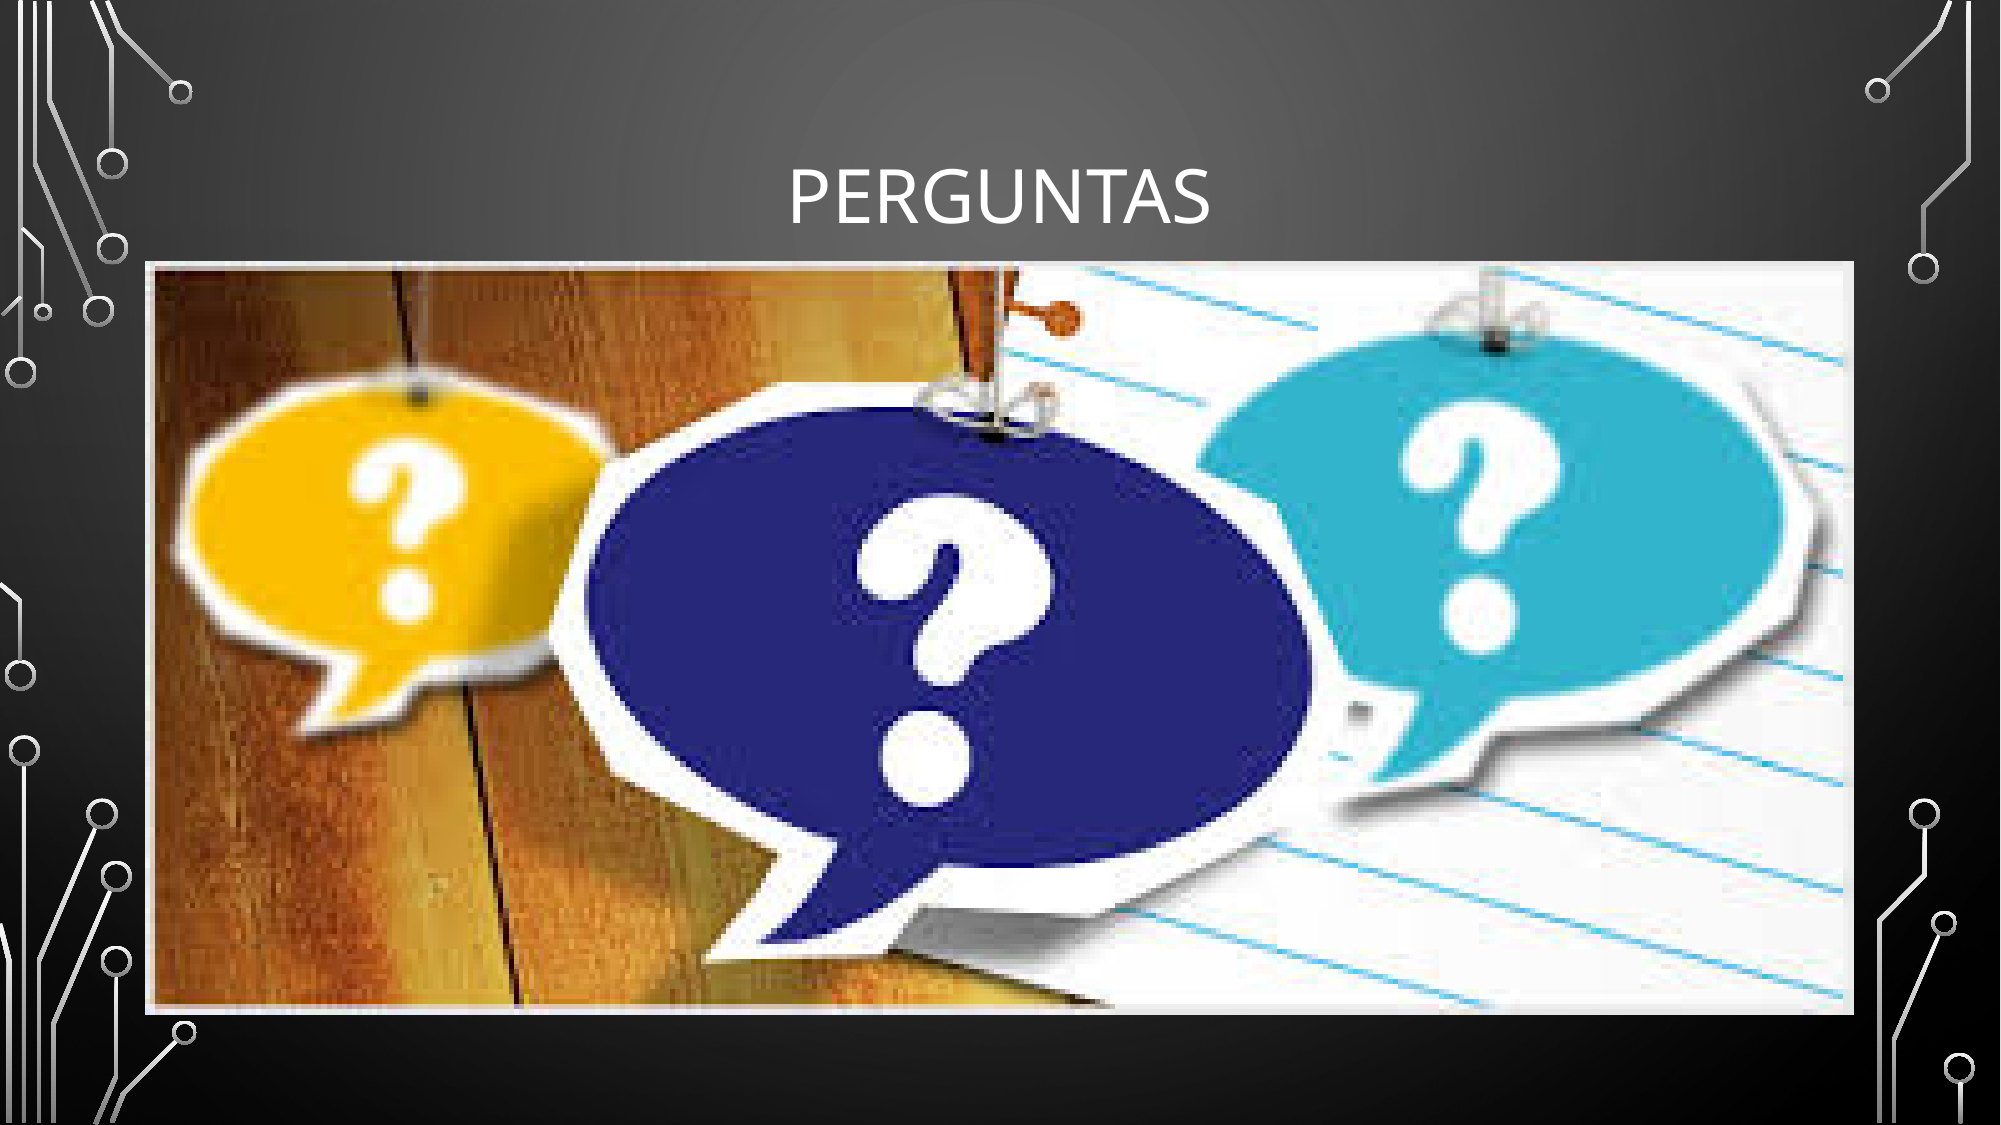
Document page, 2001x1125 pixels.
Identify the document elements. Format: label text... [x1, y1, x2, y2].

title Perguntas [187, 53, 1813, 261]
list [145, 261, 1854, 1016]
